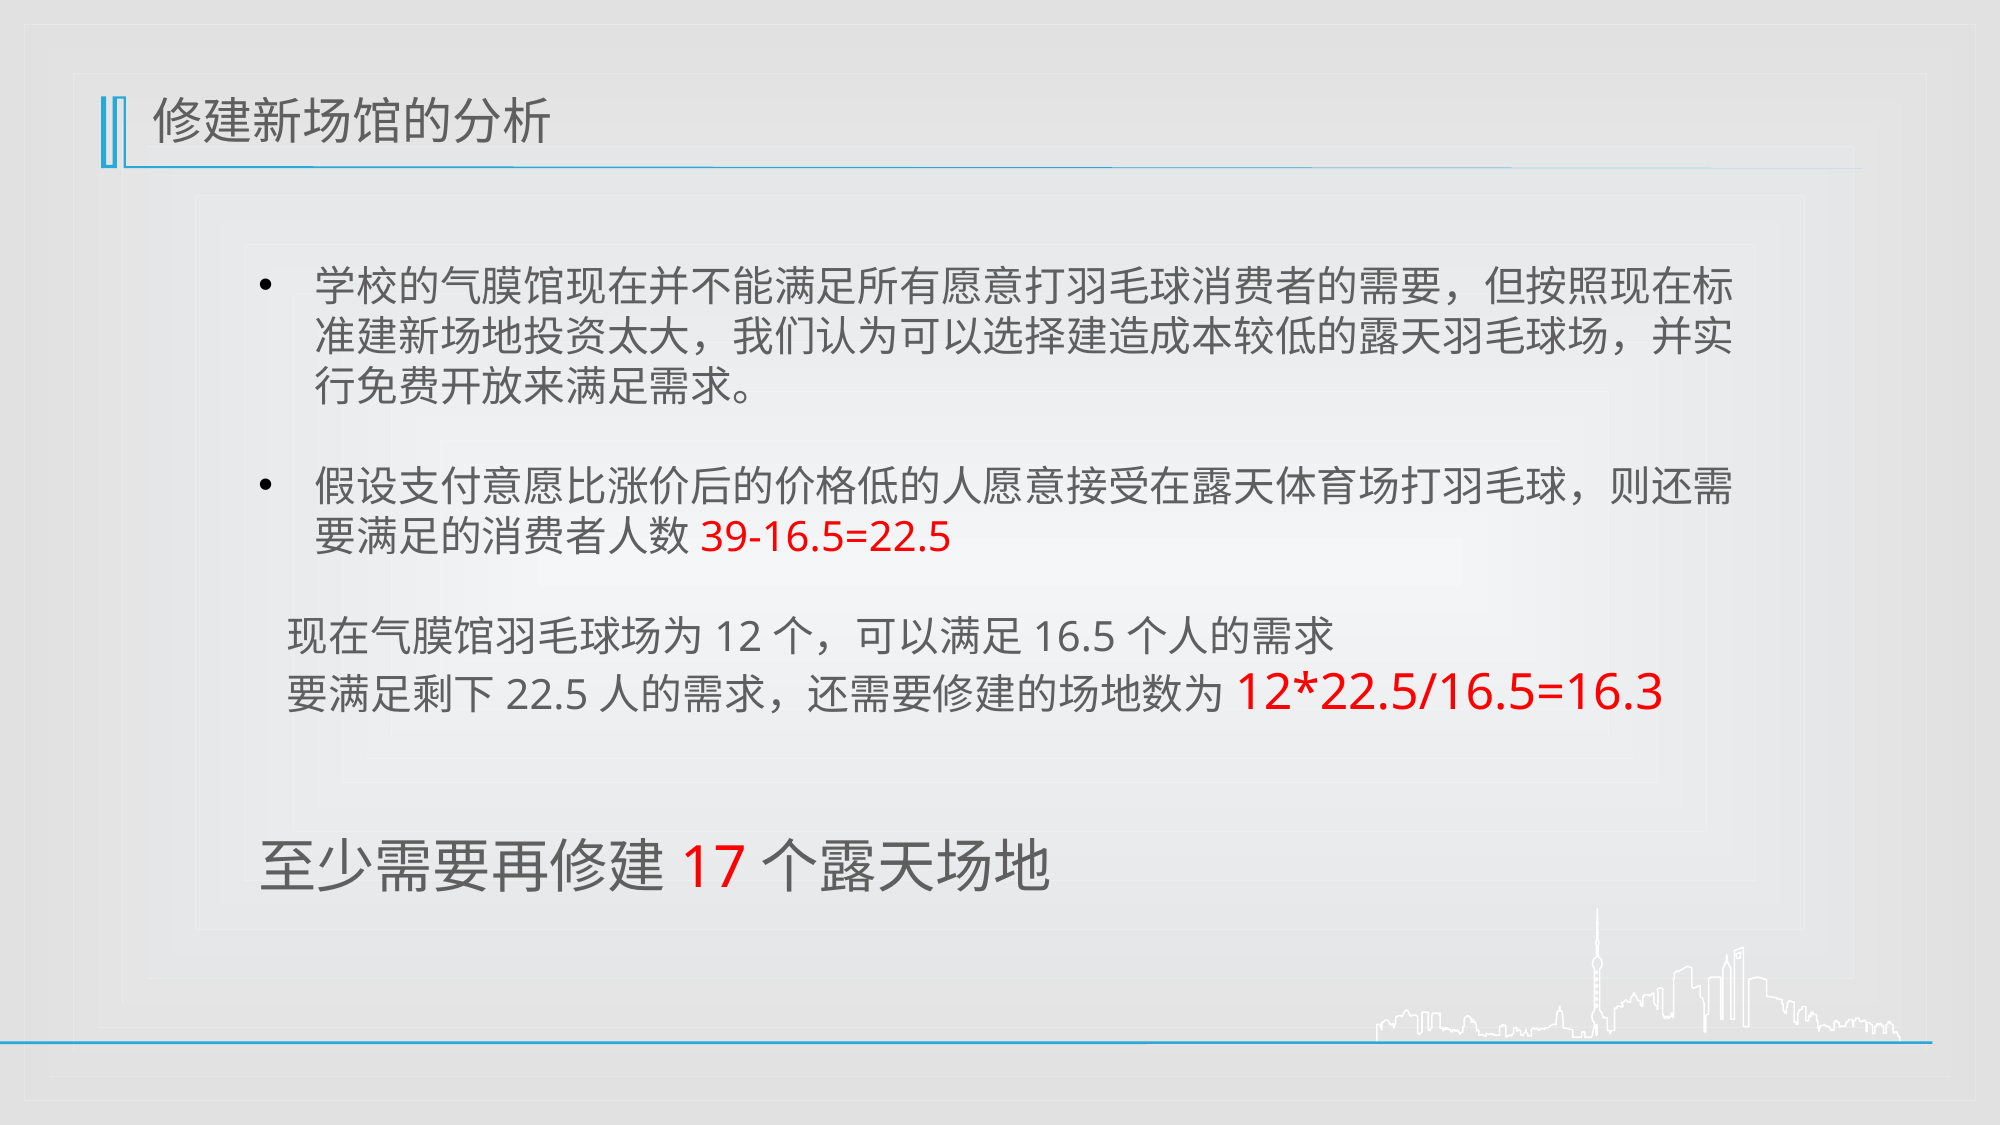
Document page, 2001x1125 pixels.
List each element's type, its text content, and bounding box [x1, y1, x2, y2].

text_box 学校的气膜馆现在并不能满足所有愿意打羽毛球消费者的需要，但按照现在标准建新场地投资太大，我们认为可以选择建造成本较低的露天羽毛球场，并实行免费开放来满足需求。 假设支付意愿比涨价后的价格低的人愿意接受在露天体育场打羽毛球，则还需要满足的消费者人数39-16.5=22.5 现在气膜馆羽毛球场为12个，可以满足16.5个人的需求 要满足剩下22.5人的需求，还需要修建的场地数为12*22.5/16.5=16.3 至少需要再修建17个露天场地 [243, 251, 1757, 935]
text_box 修建新场馆的分析 [137, 59, 1863, 278]
